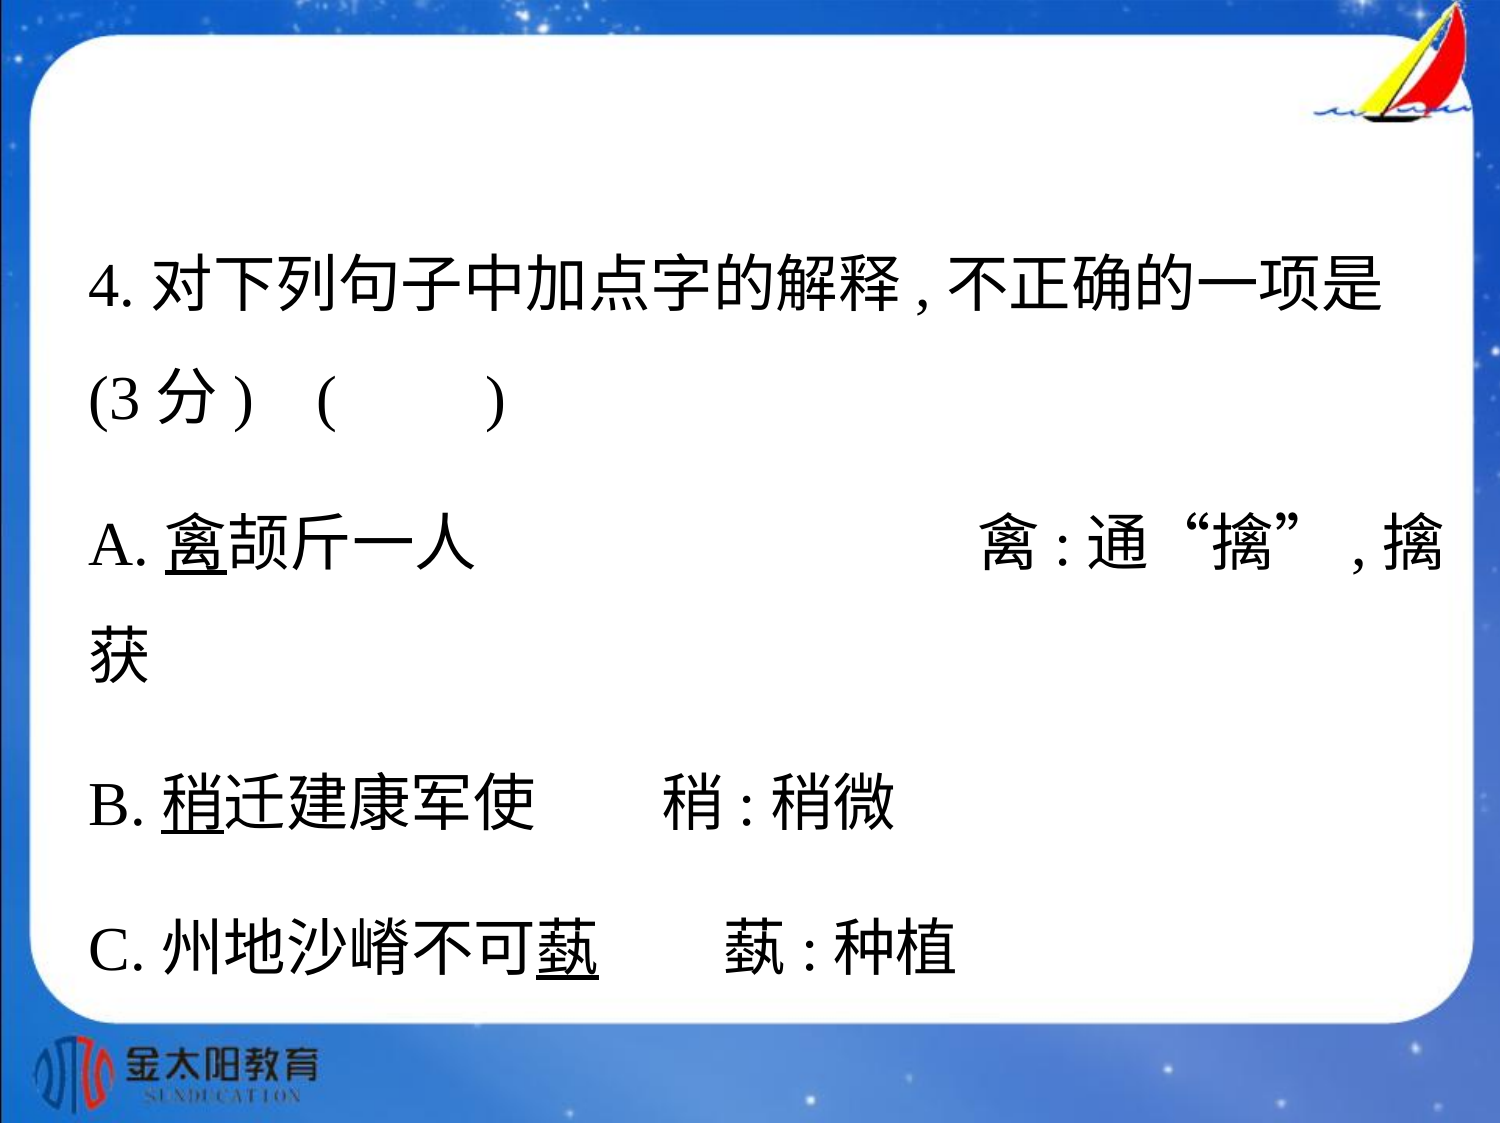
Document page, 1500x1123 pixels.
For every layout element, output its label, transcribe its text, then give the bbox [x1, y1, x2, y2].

picture [0, 0, 1500, 1123]
text_box A.禽颉斤一人 禽:通“擒”,擒 获 [88, 465, 1453, 692]
text_box C.州地沙嵴不可蓺 蓺:种植 [88, 870, 1453, 983]
text_box B.稍迁建康军使 稍:稍微 [88, 724, 1453, 838]
text_box 4.对下列句子中加点字的解释,不正确的一项是 (3分) ( ) [88, 206, 1453, 433]
